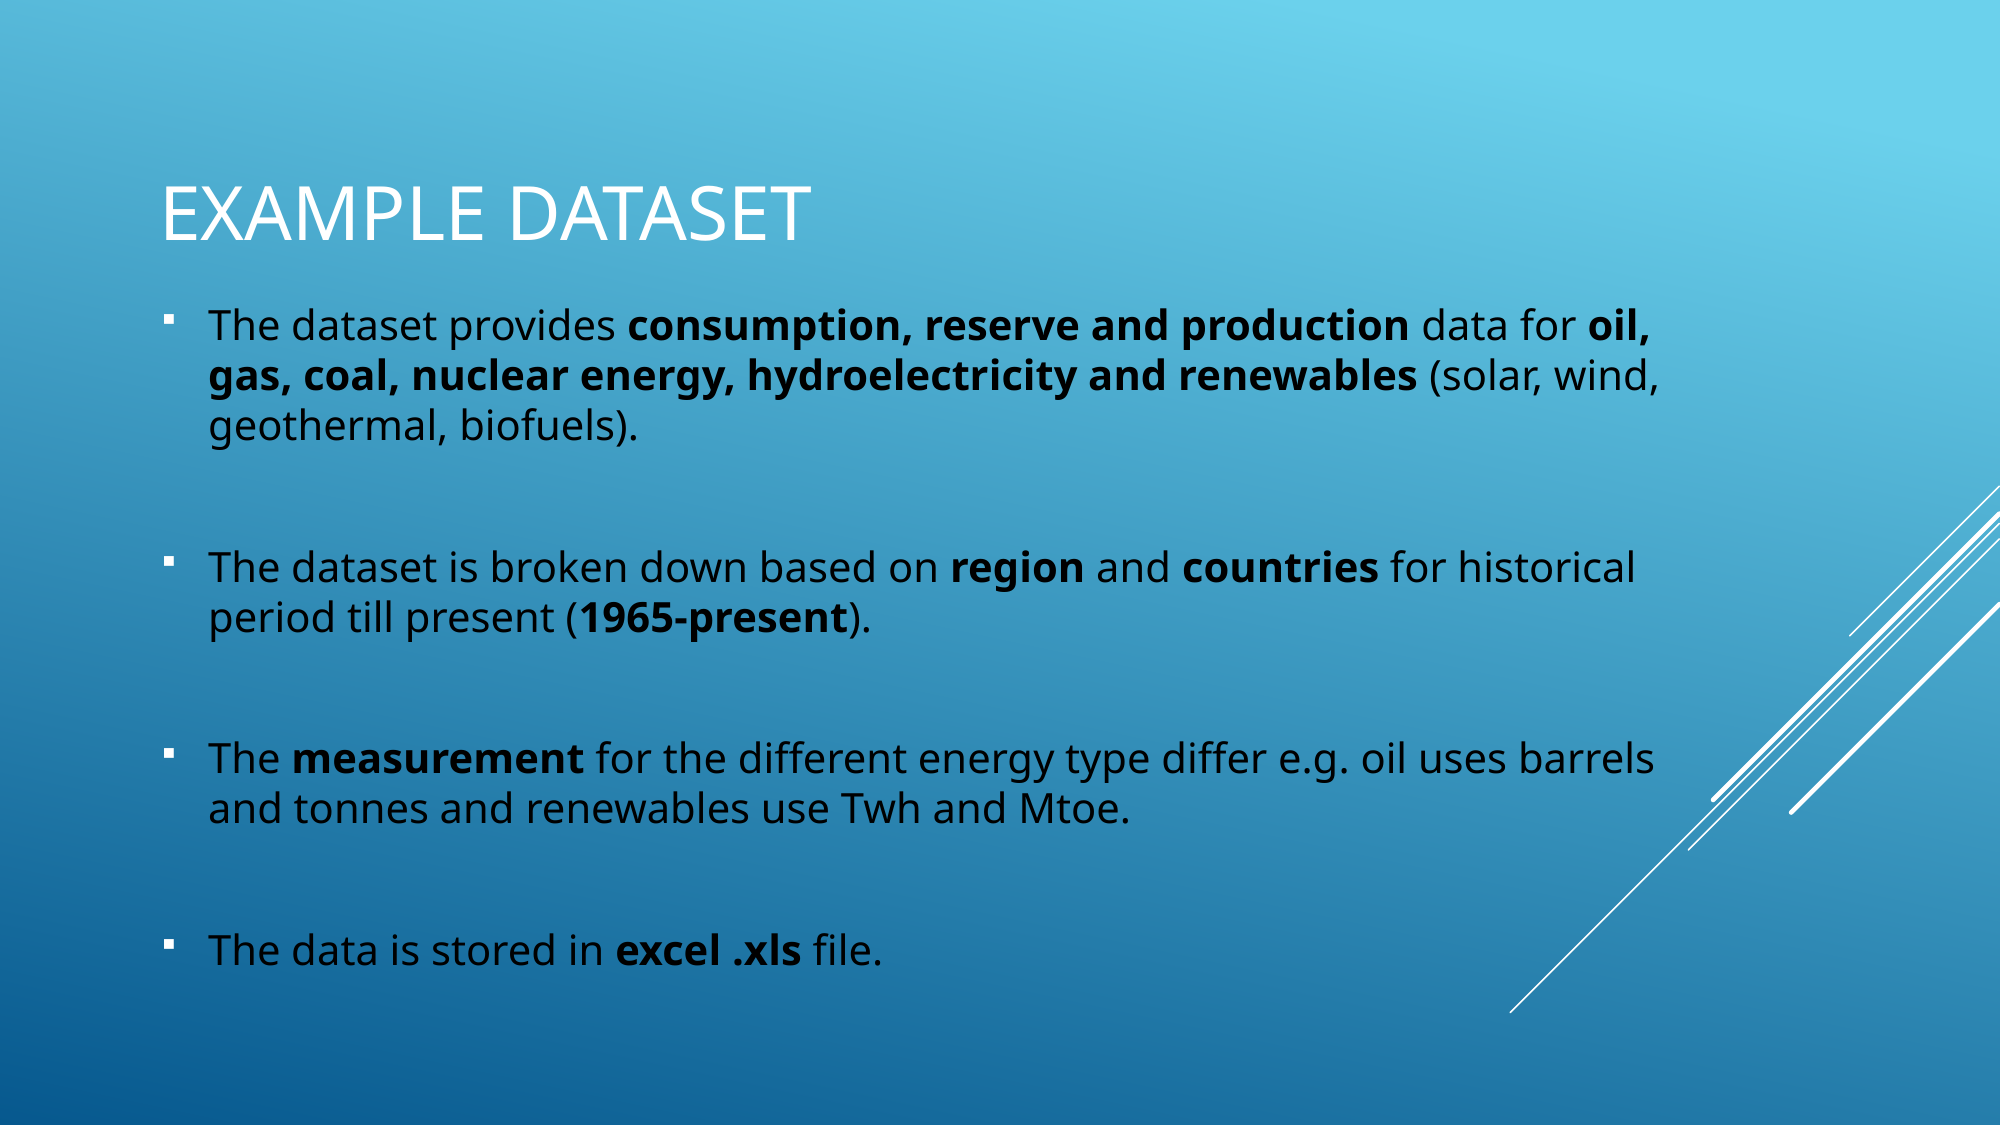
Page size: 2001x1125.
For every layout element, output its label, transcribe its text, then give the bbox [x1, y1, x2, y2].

list The dataset provides consumption, reserve and production data for oil, gas, coal, nuclear energy, hydroelectricity and renewables (solar, wind, geothermal, biofuels). The dataset is broken down based on region and countries for historical period till present (1965-present). The measurement for the different energy type differ e.g. oil uses barrels and tonnes and renewables use Twh and Mtoe. The data is stored in excel .xls file. [146, 323, 1720, 1125]
title Example dataset [144, 86, 1545, 334]
